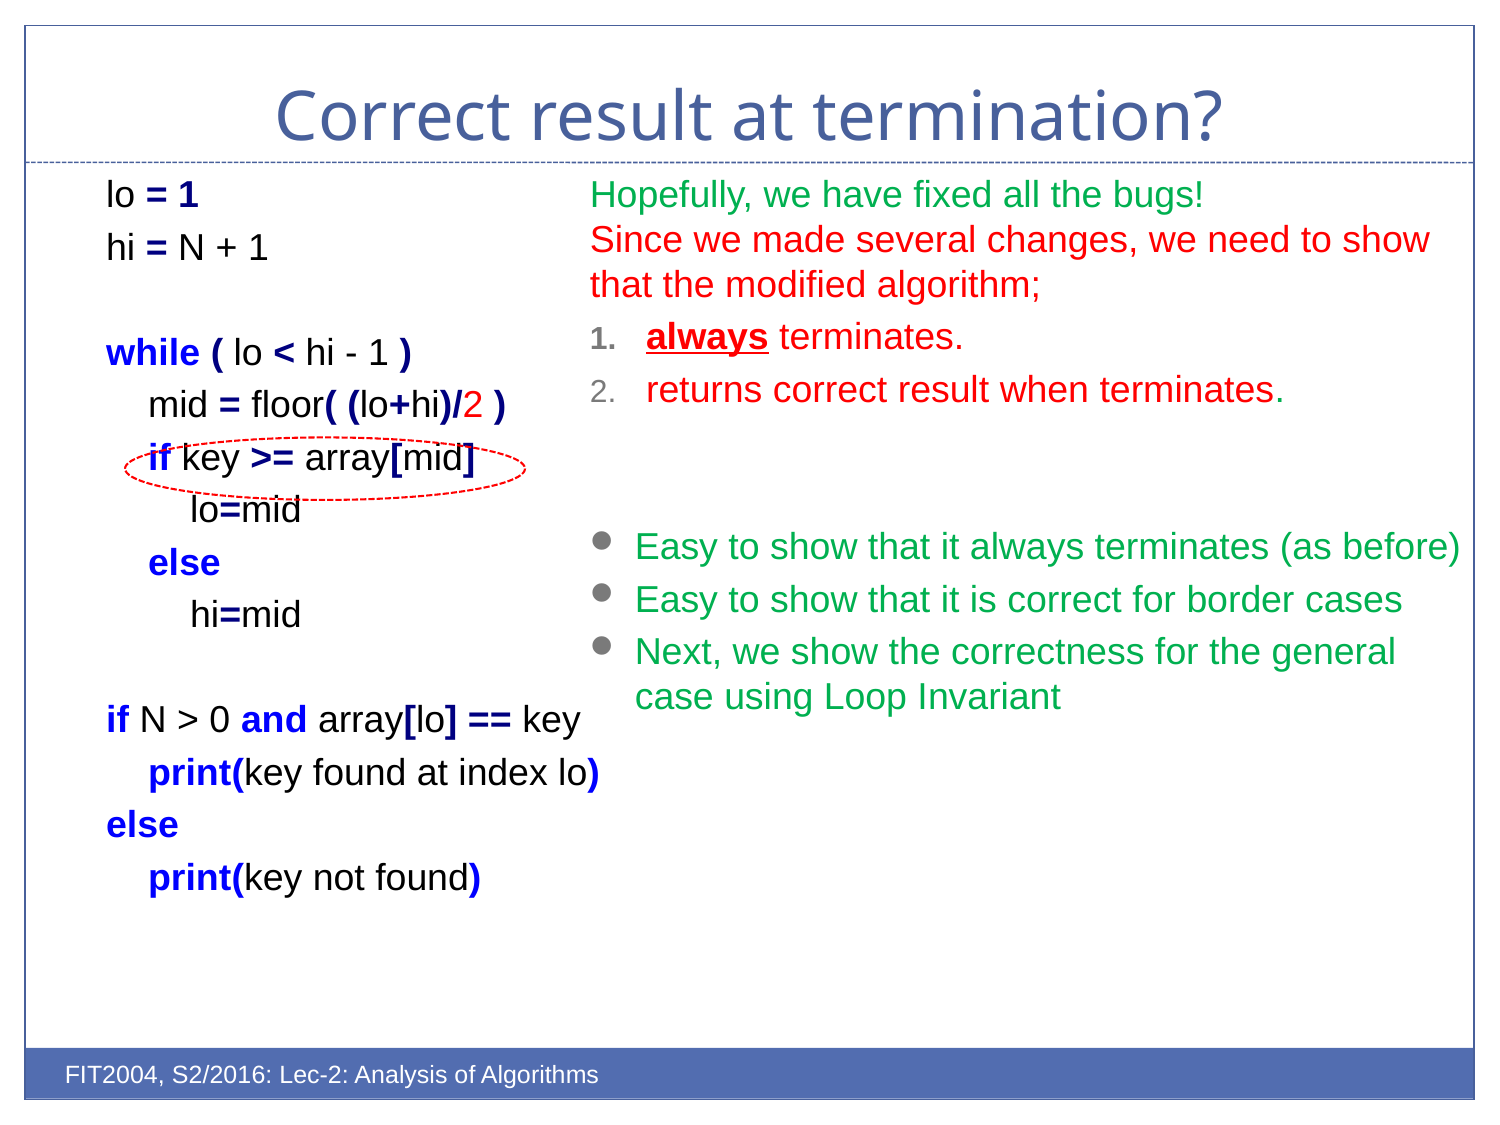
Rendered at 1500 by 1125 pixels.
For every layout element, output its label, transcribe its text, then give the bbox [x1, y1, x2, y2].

title Correct result at termination? [49, 37, 1450, 162]
list lo = 1 hi = N + 1 while ( lo < hi - 1 ) mid = floor( (lo+hi)/2 ) if key >= array[mid] lo=mid else hi=mid if N > 0 and array[lo] == key print(key found at index lo) else print(key not found) [49, 162, 713, 913]
text_box [124, 436, 526, 501]
text_box Hopefully, we have fixed all the bugs! Since we made several changes, we need to show that the modified algorithm; always terminates. returns correct result when terminates. Easy to show that it always terminates (as before) Easy to show that it is correct for border cases Next, we show the correctness for the general case using Loop Invariant [574, 162, 1488, 238]
footer FIT2004, S2/2016: Lec-2: Analysis of Algorithms [50, 1051, 800, 1112]
